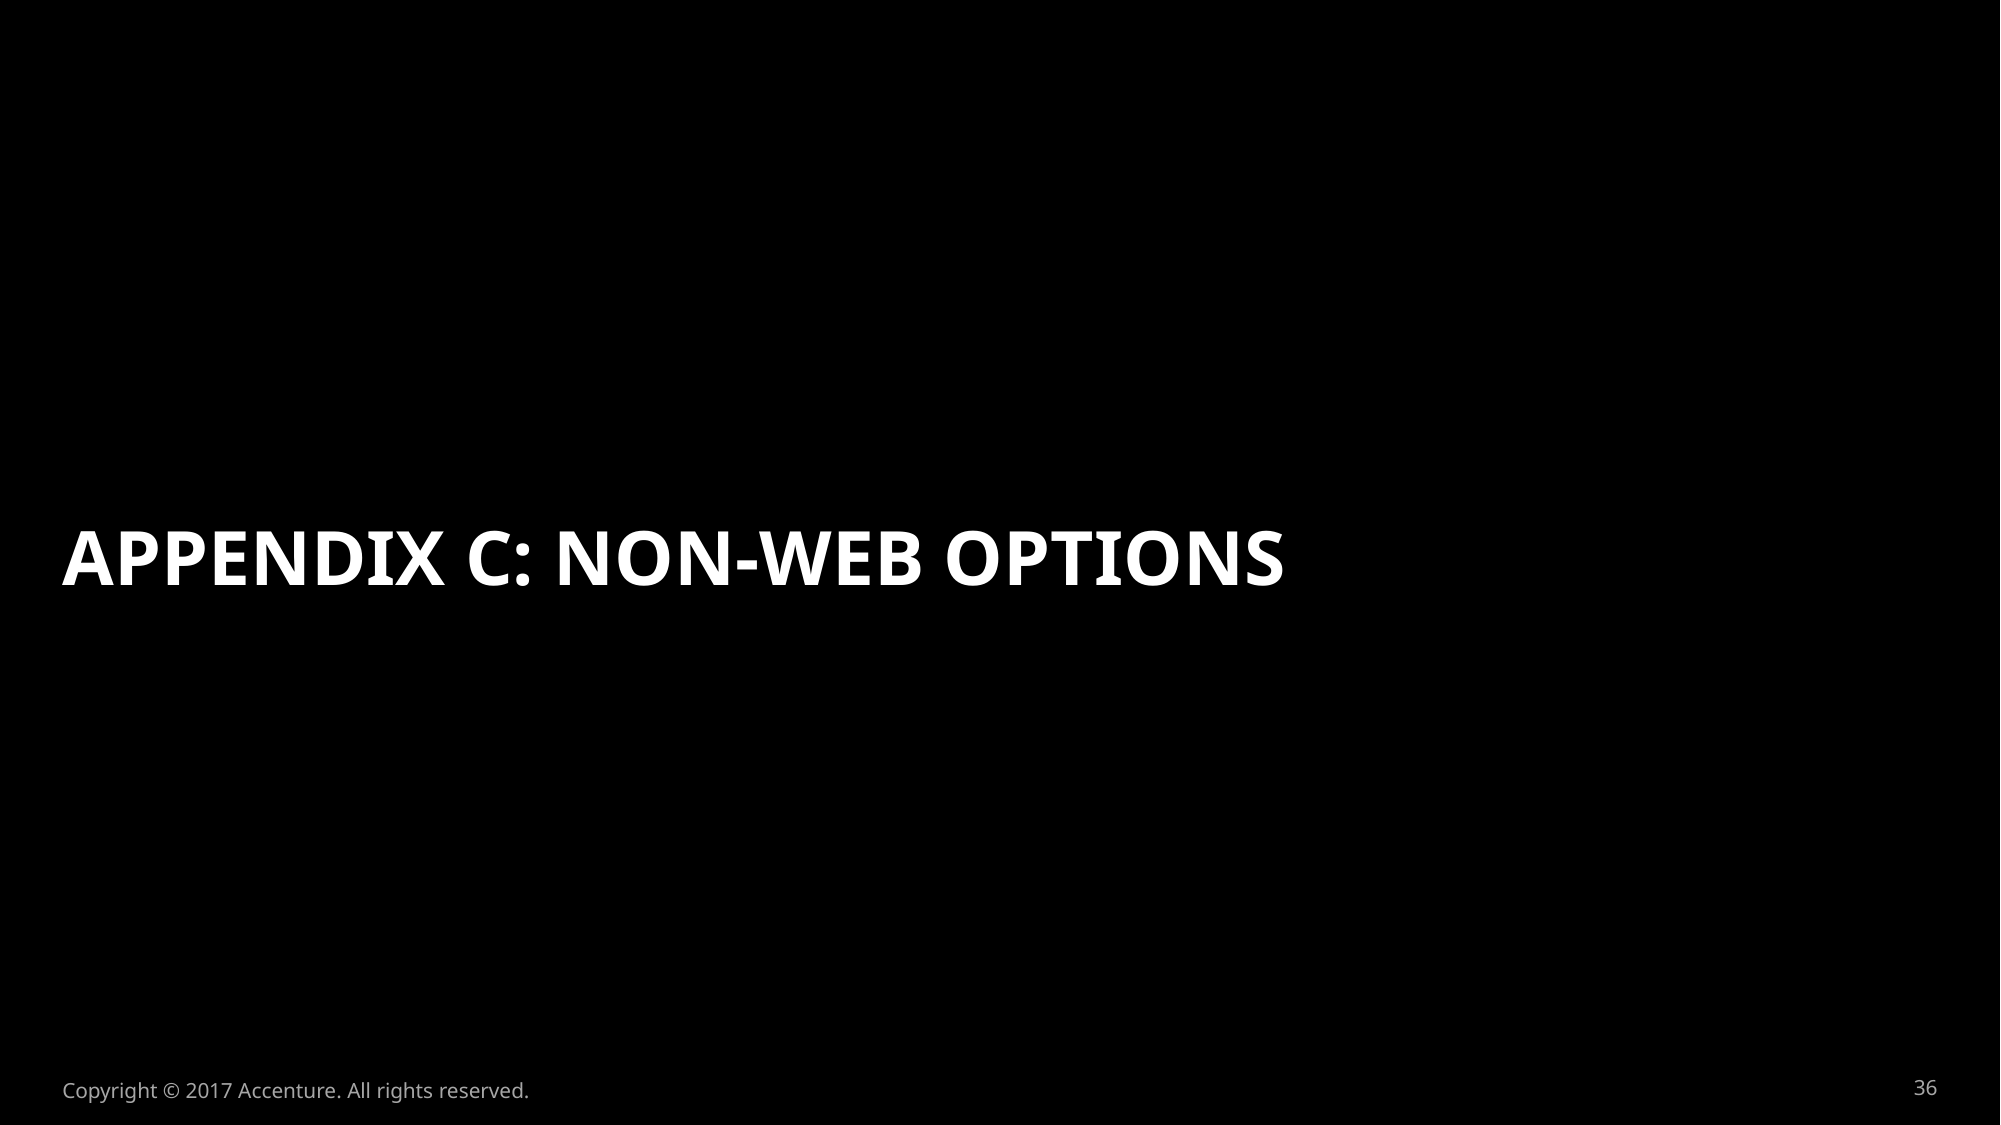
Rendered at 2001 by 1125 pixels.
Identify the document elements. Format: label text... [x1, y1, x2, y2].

slide_number 36 [1887, 1069, 1938, 1104]
title Appendix C: Non-Web Options [62, 481, 1914, 644]
footer Copyright © 2017 Accenture. All rights reserved. [62, 1069, 1000, 1104]
